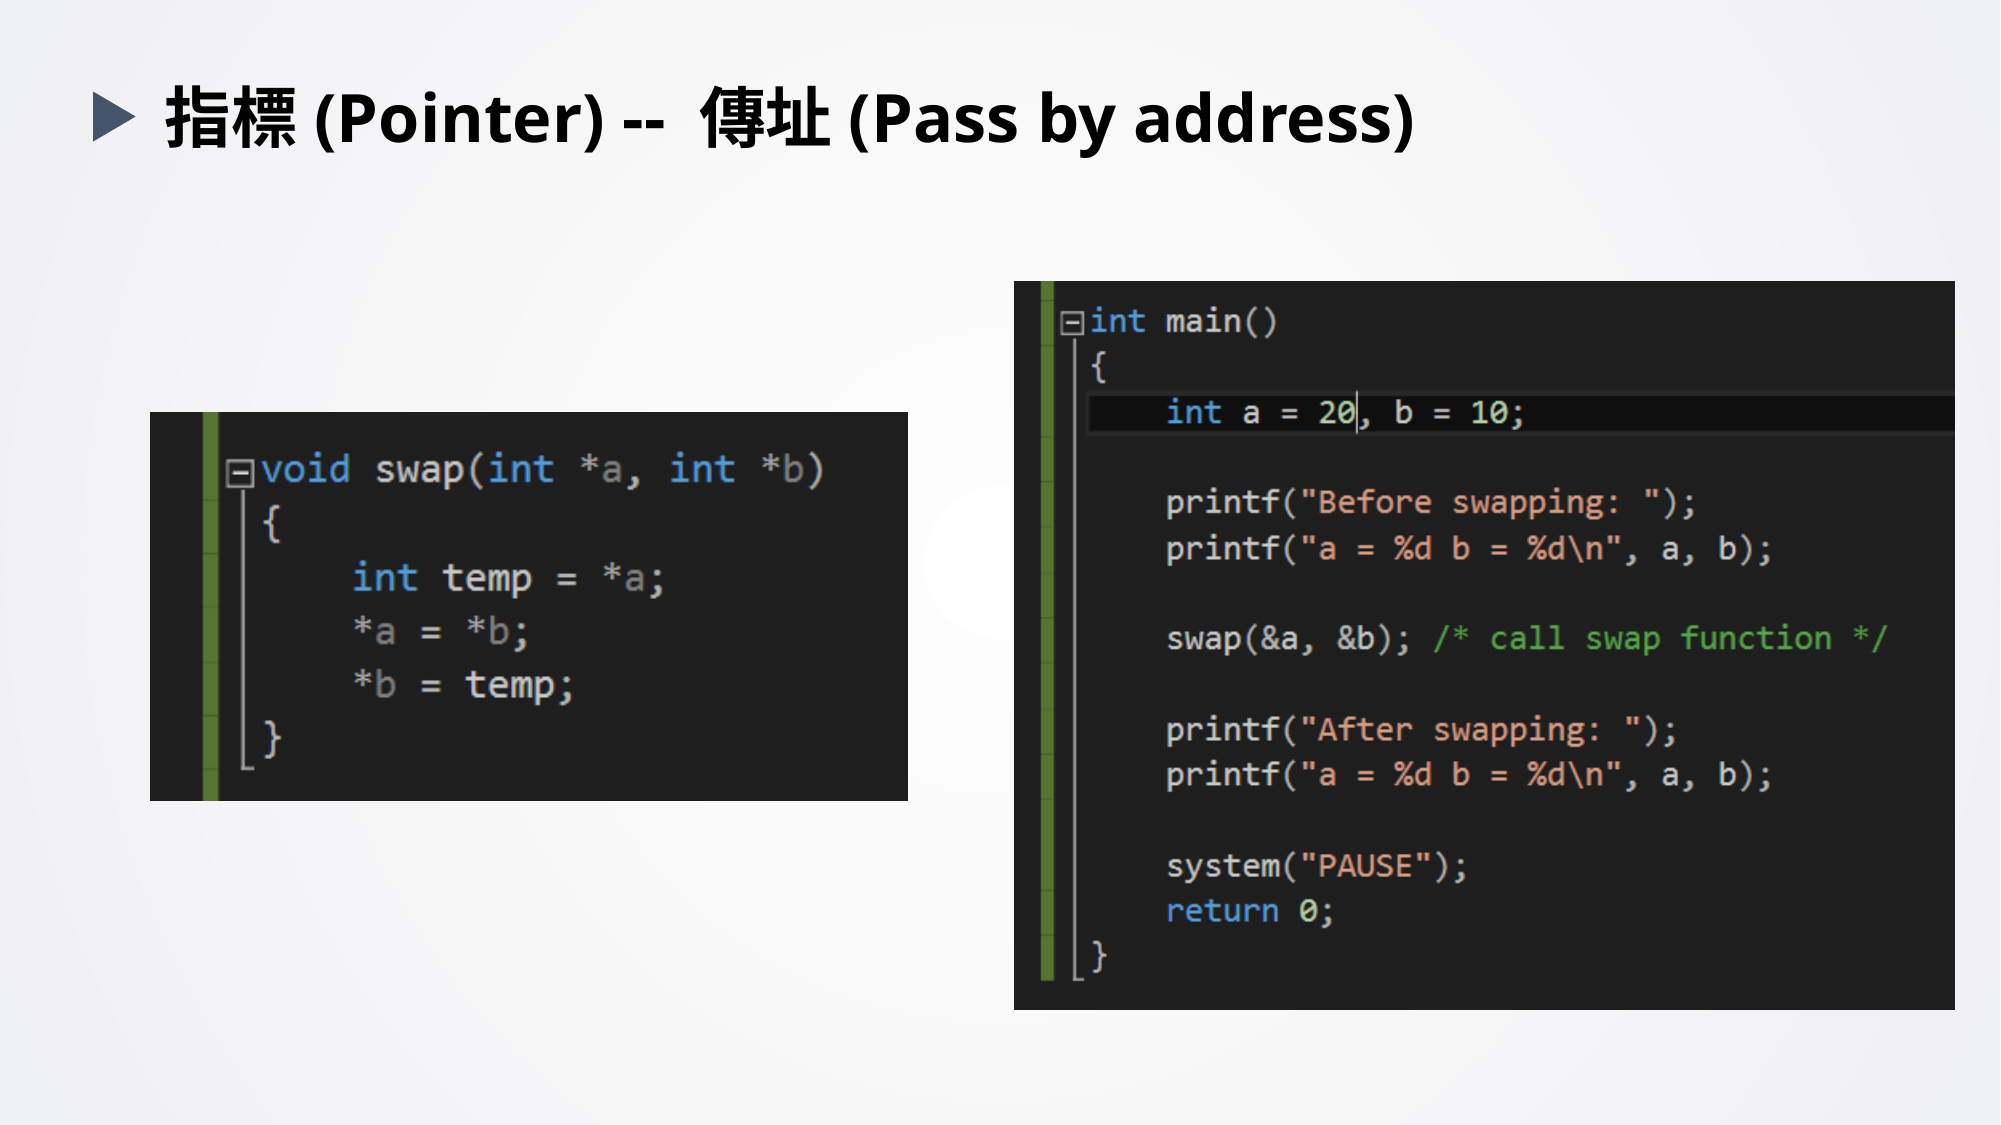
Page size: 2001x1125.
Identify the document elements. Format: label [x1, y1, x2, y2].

text_box [93, 68, 1983, 165]
picture [149, 412, 908, 801]
picture [1014, 281, 1955, 1010]
